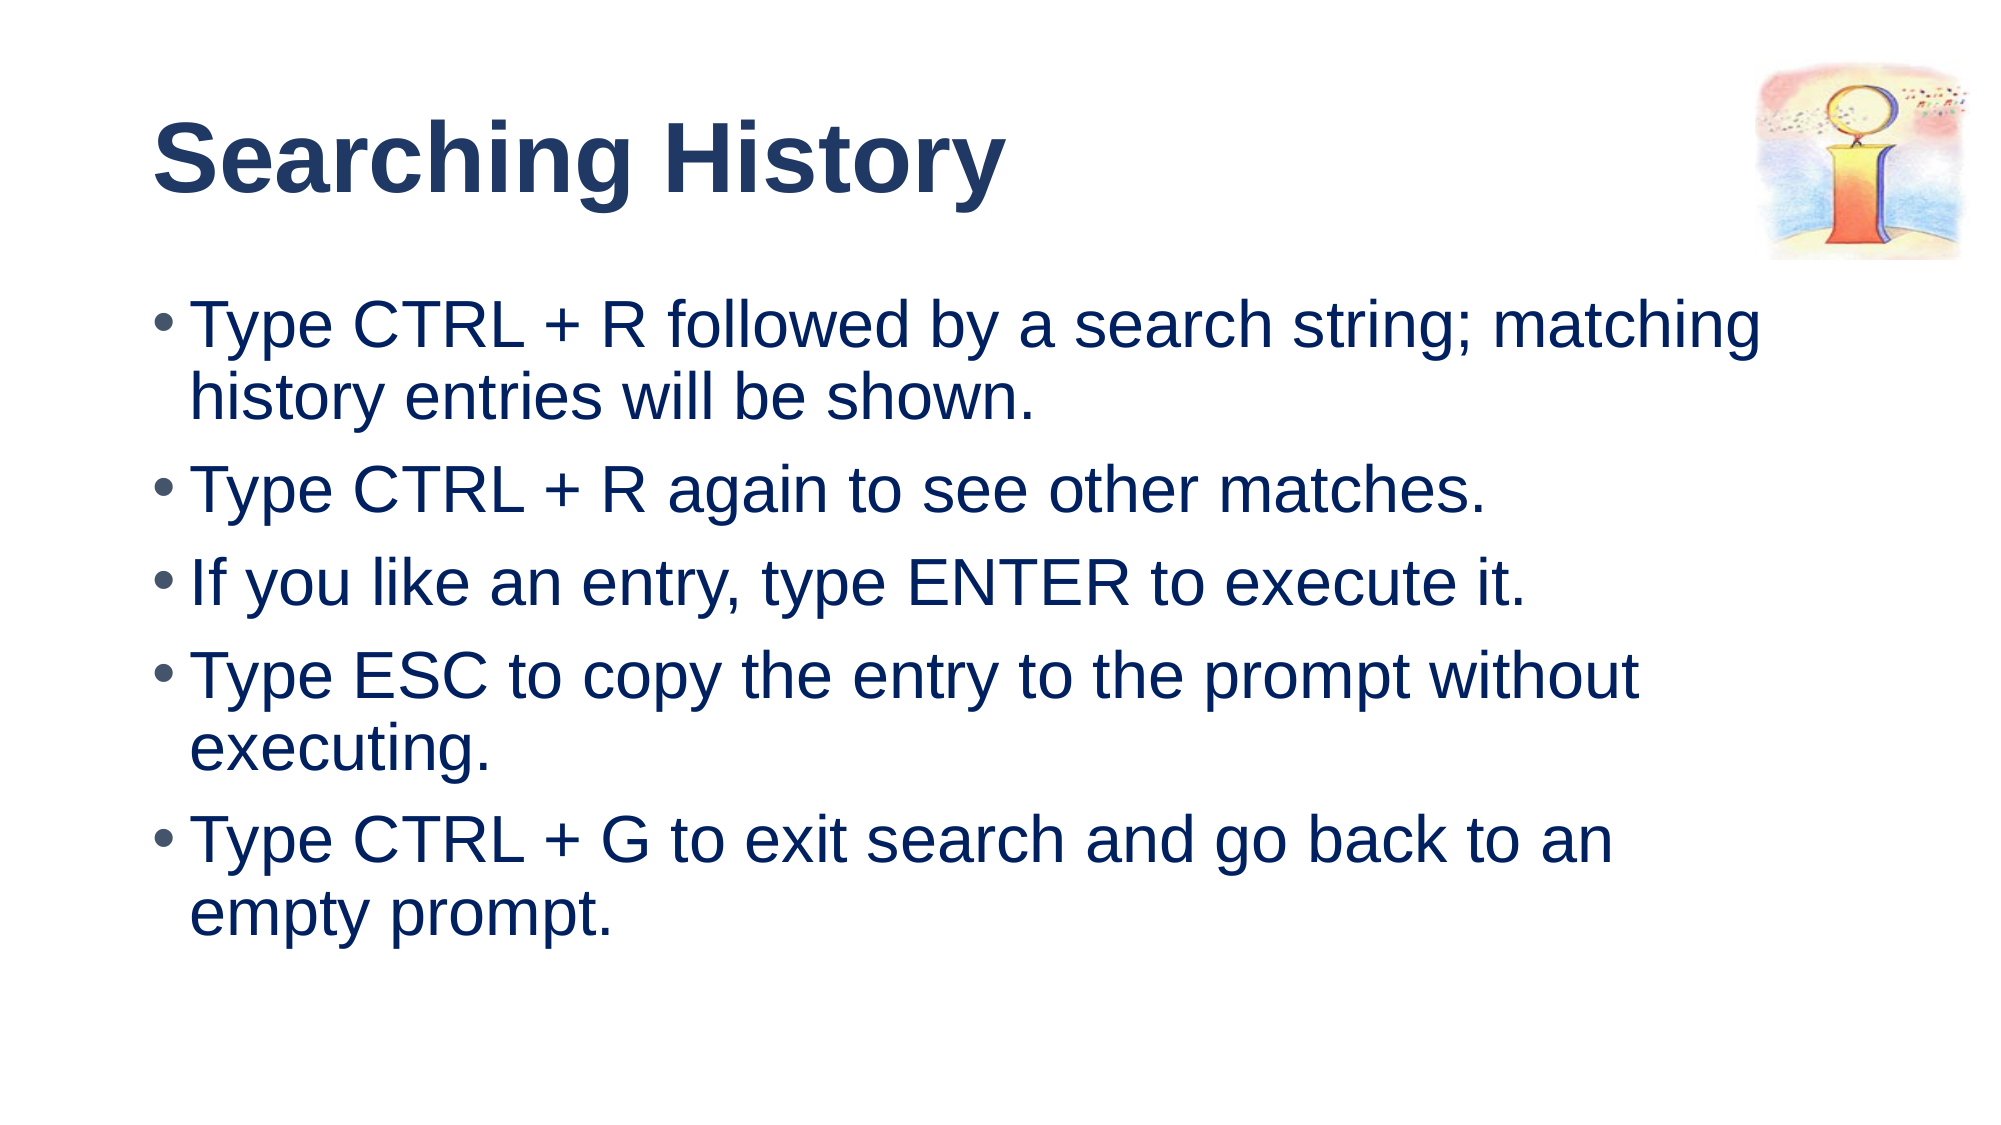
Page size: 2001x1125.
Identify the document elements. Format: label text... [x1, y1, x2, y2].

picture [1755, 59, 1970, 260]
list Type CTRL + R followed by a search string; matching history entries will be shown. Type CTRL + R again to see other matches. If you like an entry, type ENTER to execute it. Type ESC to copy the entry to the prompt without executing. Type CTRL + G to exit search and go back to an empty prompt. [137, 282, 1788, 996]
title Searching History [137, 59, 1718, 260]
